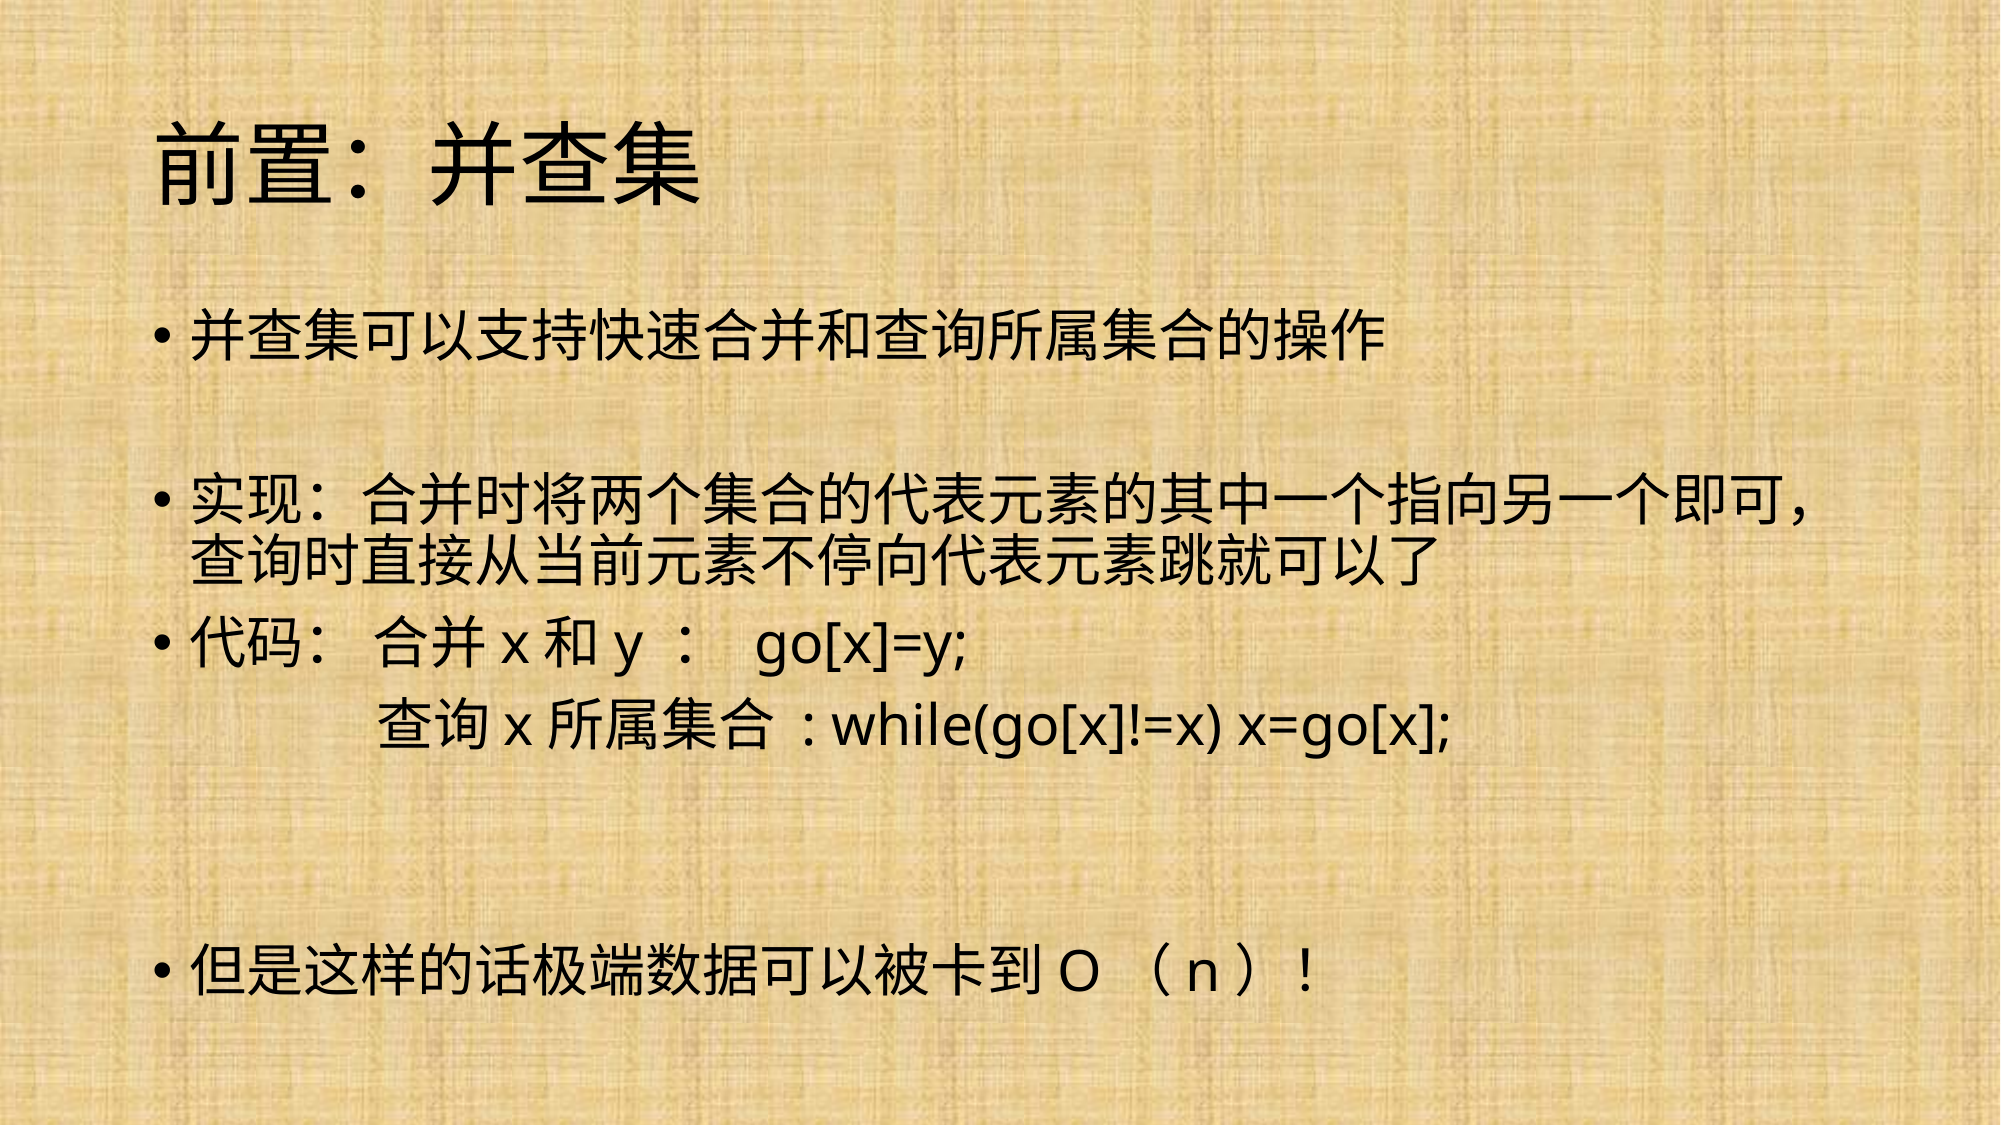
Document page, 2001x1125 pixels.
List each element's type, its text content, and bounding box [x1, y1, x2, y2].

picture [0, 0, 2001, 1125]
title 前置：并查集 [137, 59, 1863, 278]
list 并查集可以支持快速合并和查询所属集合的操作 实现：合并时将两个集合的代表元素的其中一个指向另一个即可，查询时直接从当前元素不停向代表元素跳就可以了 代码： 合并x和y ： go[x]=y; 查询x所属集合 : while(go[x]!=x) x=go[x]; 但是这样的话极端数据可以被卡到O（n）！ [137, 299, 1863, 1014]
